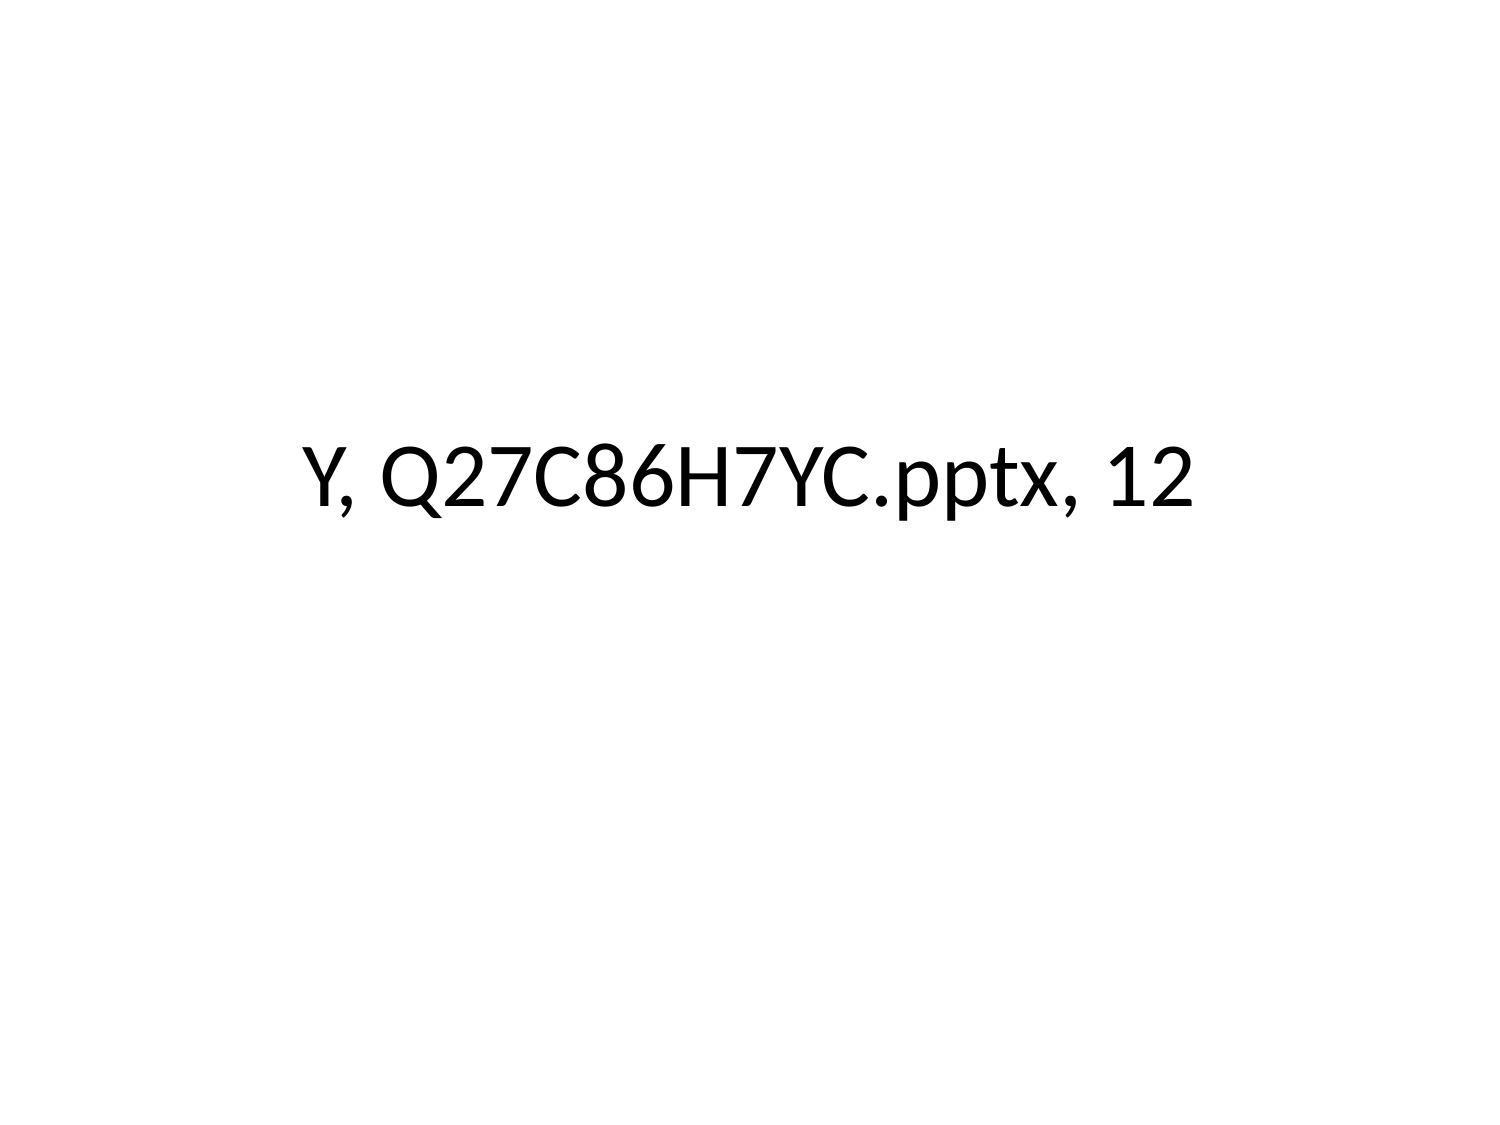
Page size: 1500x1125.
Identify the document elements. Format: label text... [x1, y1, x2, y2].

title Y, Q27C86H7YC.pptx, 12 [112, 349, 1388, 591]
